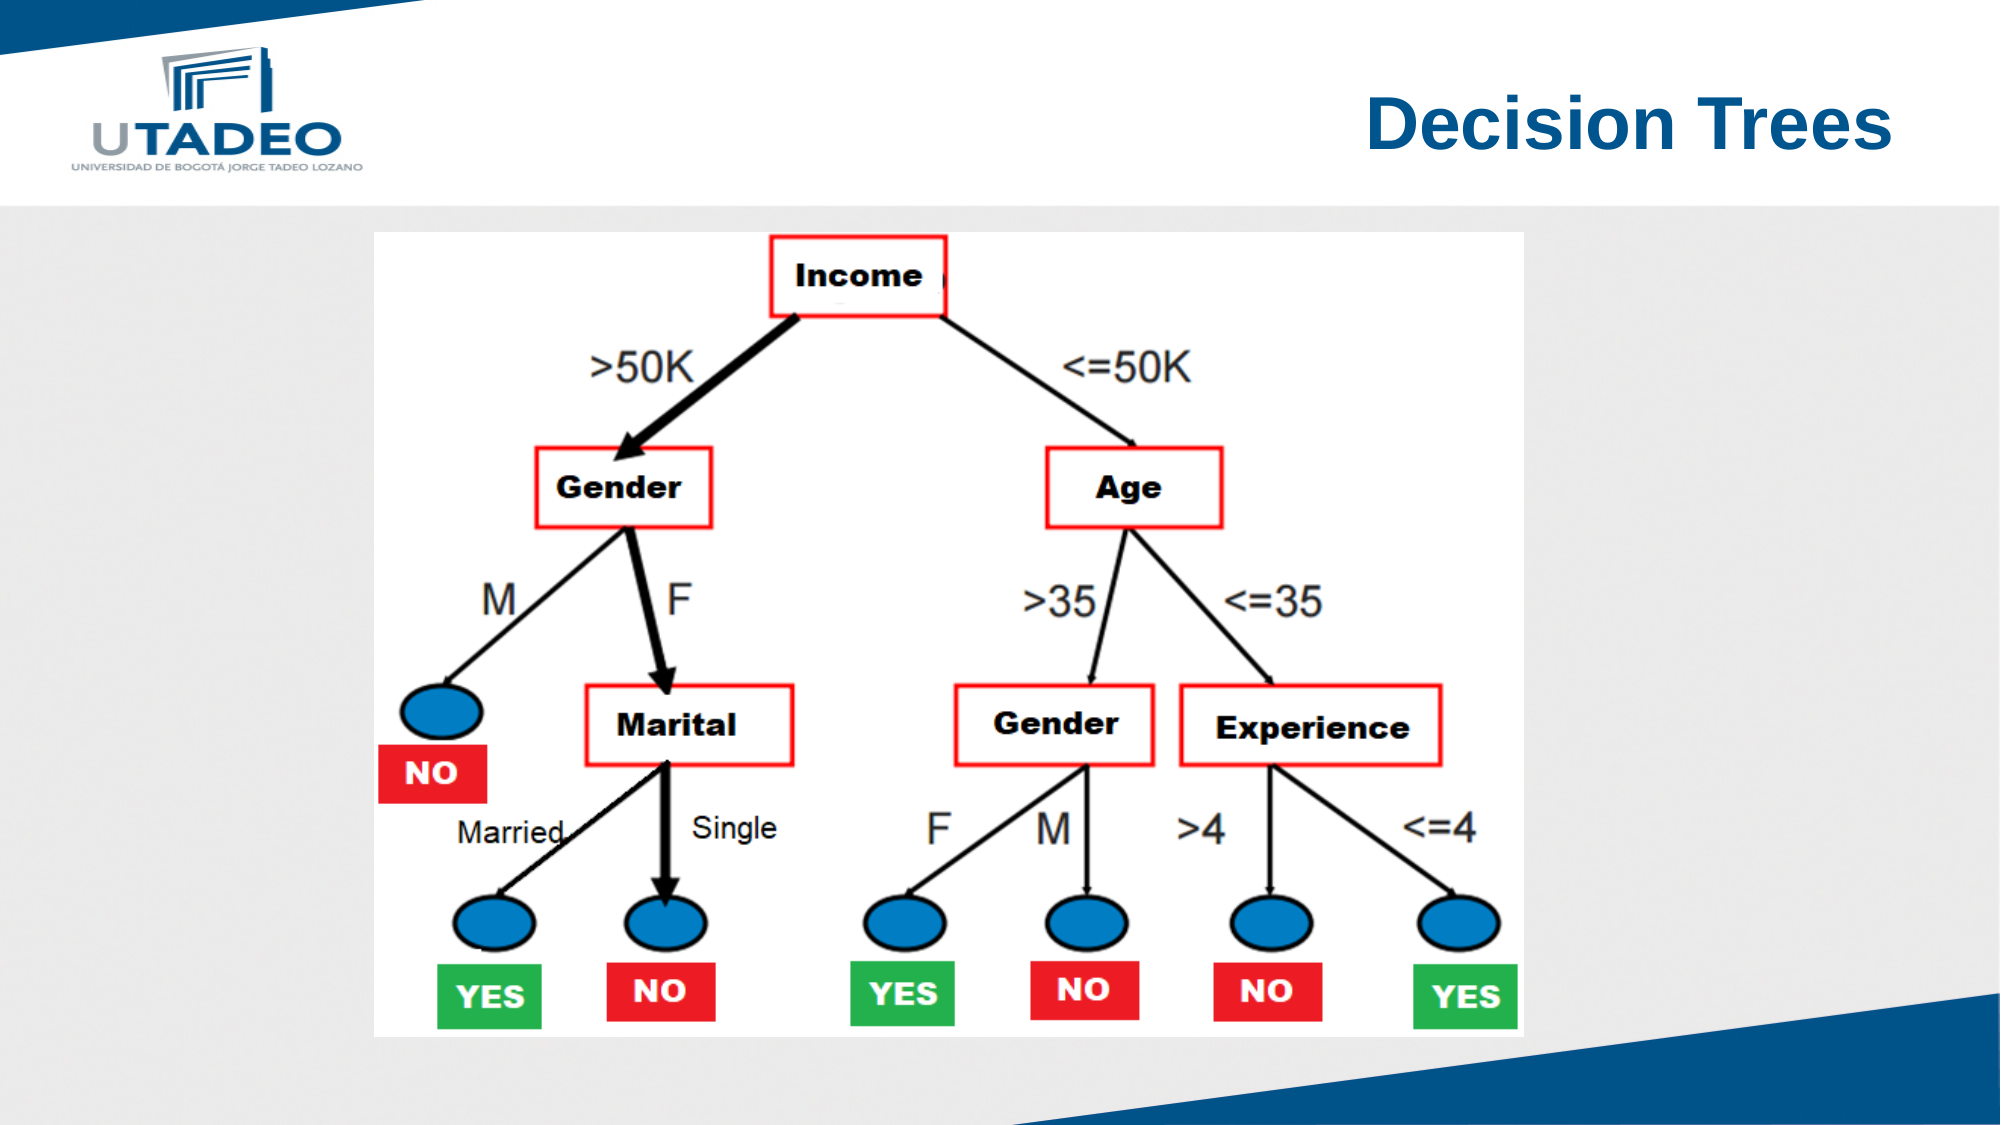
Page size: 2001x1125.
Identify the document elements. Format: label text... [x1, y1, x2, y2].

title Decision Trees [1273, 25, 1910, 214]
picture [0, 0, 2000, 1125]
